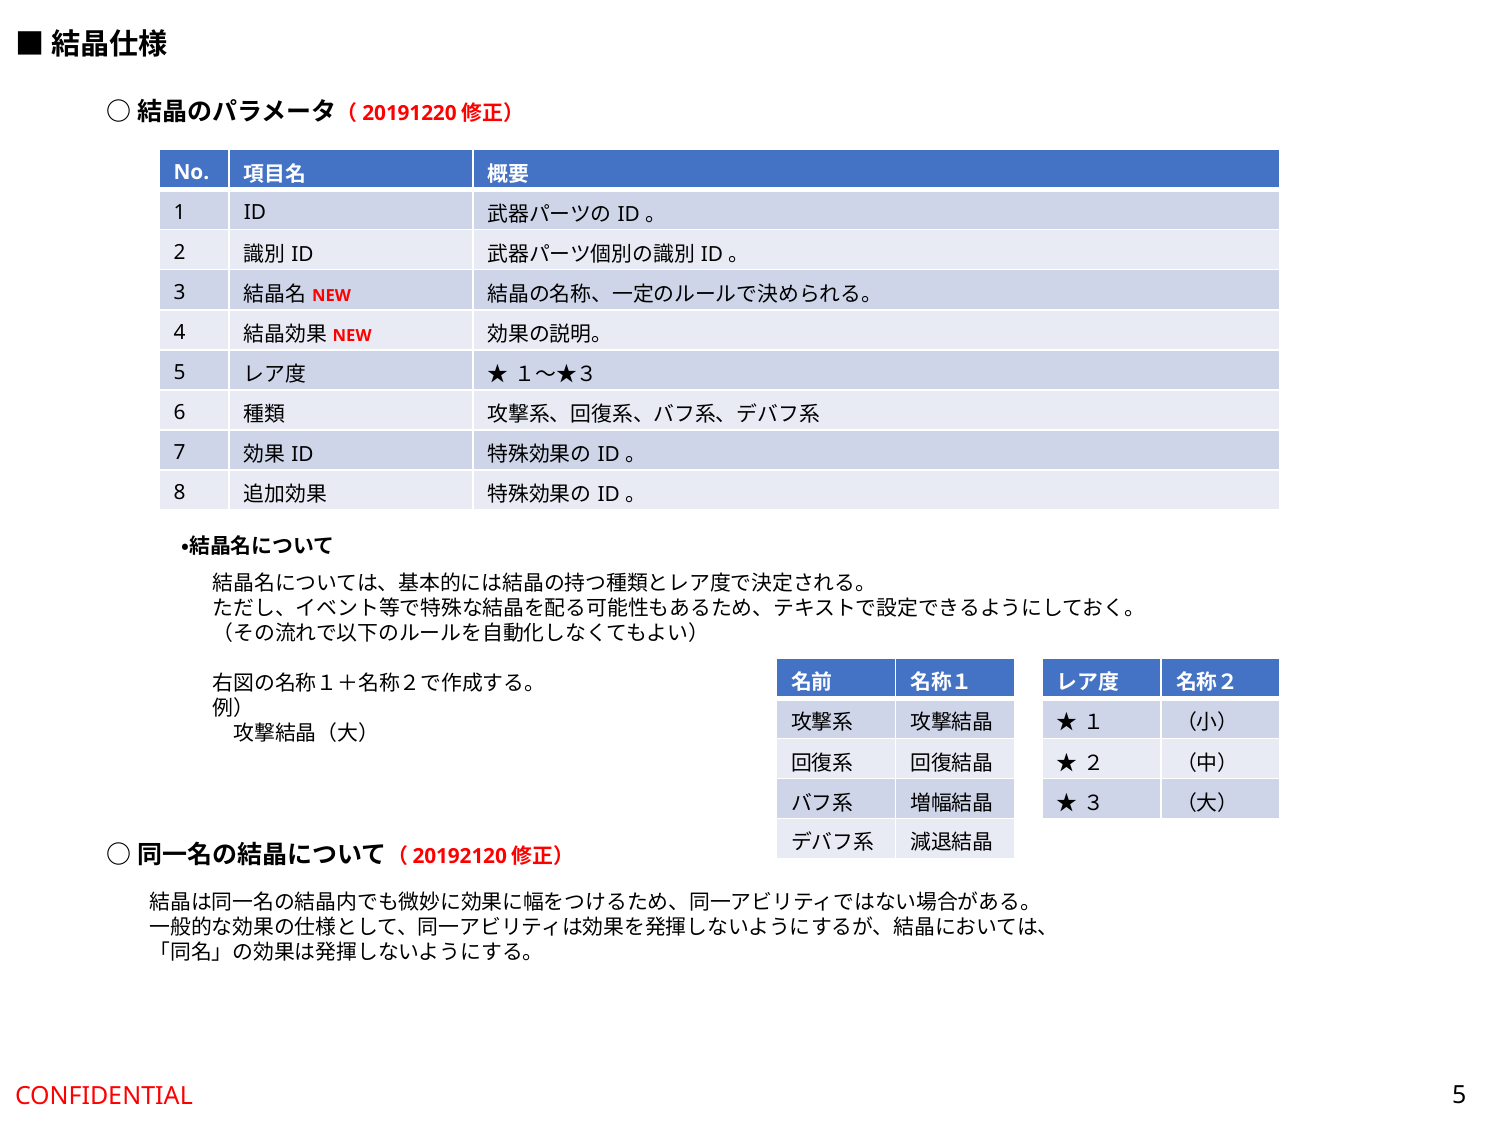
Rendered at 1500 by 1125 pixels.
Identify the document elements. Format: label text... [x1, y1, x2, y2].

table_cell ★１～★３ [474, 351, 1279, 389]
text_box ・結晶名について [166, 525, 349, 565]
table_header 名前 [777, 659, 895, 696]
table_cell （小） [1162, 701, 1279, 738]
table_cell 特殊効果のID。 [474, 431, 1279, 469]
text_box ○結晶のパラメータ（20191220修正） [91, 88, 539, 134]
table_cell ID [230, 192, 472, 229]
table_cell 5 [160, 351, 228, 389]
table_header レア度 [1043, 659, 1160, 696]
table_cell 8 [160, 471, 228, 509]
table_header 概要 [474, 150, 1279, 187]
table_cell 種類 [230, 391, 472, 429]
table_cell レア度 [230, 351, 472, 389]
table_header 名称１ [896, 659, 1014, 696]
table_cell バフ系 [777, 779, 895, 818]
slide_number 5 [1143, 1065, 1482, 1125]
text_box 結晶は同一名の結晶内でも微妙に効果に幅をつけるため、同一アビリティではない場合がある。 一般的な効果の仕様として、同一アビリティは効果を発揮しないようにするが、結晶においては、 「同名」の効果は発揮しないようにする。 [134, 881, 1073, 971]
table_cell デバフ系 [777, 819, 895, 858]
table_cell （中） [1162, 739, 1279, 778]
table_cell 3 [160, 270, 228, 309]
text_box ○同一名の結晶について（20192120修正） [92, 830, 589, 876]
table_cell 効果ID [230, 431, 472, 469]
table_cell 4 [160, 311, 228, 349]
footer CONFIDENTIAL [0, 1065, 507, 1125]
table_cell （大） [1162, 779, 1279, 818]
table_cell 結晶名NEW [230, 270, 472, 309]
table_cell 7 [160, 431, 228, 469]
table_cell 武器パーツのID。 [474, 192, 1279, 229]
table_cell 特殊効果のID。 [474, 471, 1279, 509]
table_header 項目名 [230, 150, 472, 187]
table_cell 効果の説明。 [474, 311, 1279, 349]
table_cell 2 [160, 230, 228, 269]
table_header 名称２ [1162, 659, 1279, 696]
table_cell ★３ [1043, 779, 1160, 818]
text_box 結晶名については、基本的には結晶の持つ種類とレア度で決定される。 ただし、イベント等で特殊な結晶を配る可能性もあるため、テキストで設定できるようにしておく。 （その流れで以下のルールを自動化しなくてもよい） 右図の名称１＋名称２で作成する。 例） 攻撃結晶（大） [198, 562, 1160, 753]
table_cell 結晶の名称、一定のルールで決められる。 [474, 270, 1279, 309]
table_cell 識別ID [230, 230, 472, 269]
table_cell 攻撃系、回復系、バフ系、デバフ系 [474, 391, 1279, 429]
table_cell 武器パーツ個別の識別ID。 [474, 230, 1279, 269]
table_cell 1 [160, 192, 228, 229]
table_cell 追加効果 [230, 471, 472, 509]
table_cell 増幅結晶 [896, 779, 1014, 818]
table_cell 攻撃結晶 [896, 701, 1014, 738]
table_cell 6 [160, 391, 228, 429]
table_cell 回復結晶 [896, 739, 1014, 778]
table_cell 結晶効果NEW [230, 311, 472, 349]
table_cell 攻撃系 [777, 701, 895, 738]
table_cell ★２ [1043, 739, 1160, 778]
table_cell 回復系 [777, 739, 895, 778]
table_cell ★１ [1043, 701, 1160, 738]
text_box ■結晶仕様 [0, 17, 183, 68]
table_cell 減退結晶 [896, 819, 1014, 858]
table_header No. [160, 150, 228, 187]
